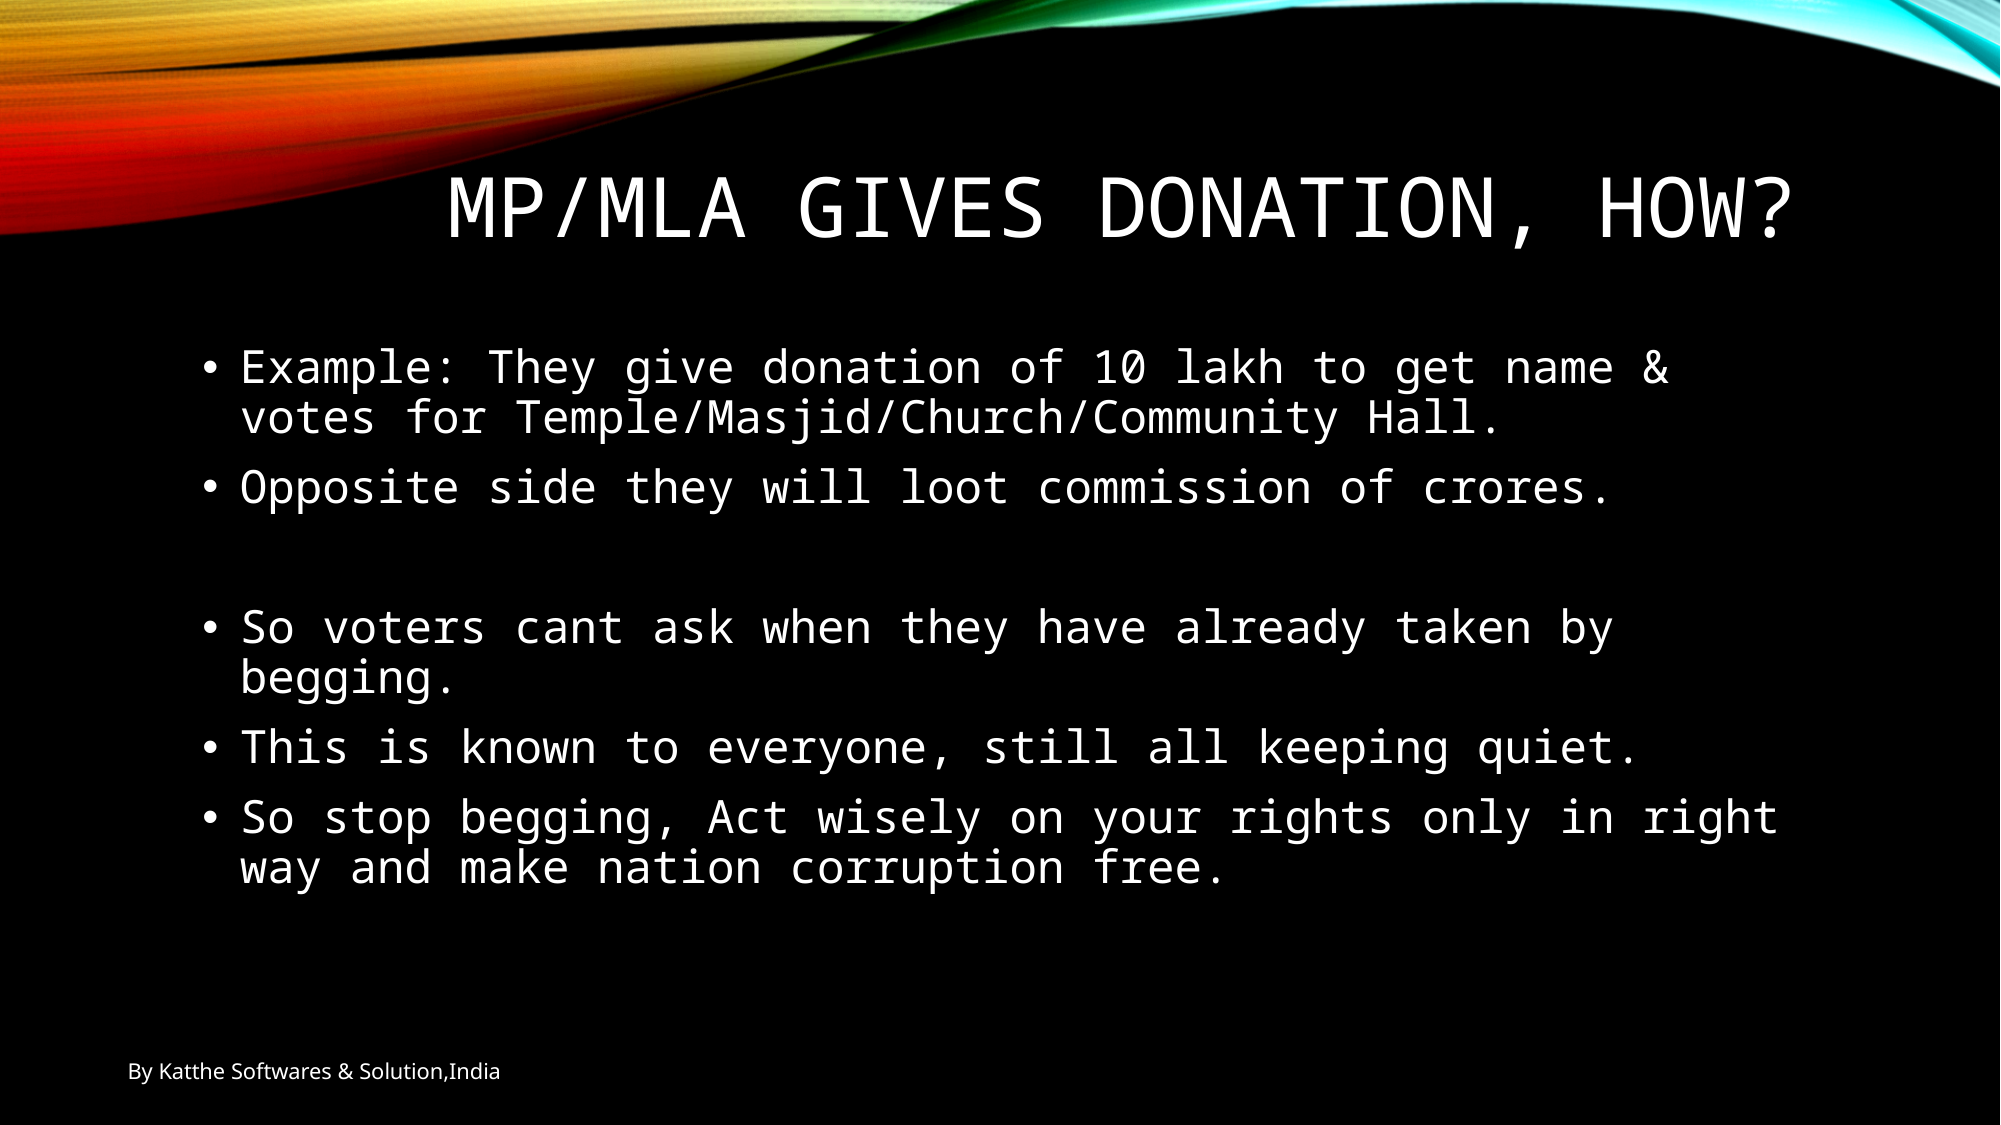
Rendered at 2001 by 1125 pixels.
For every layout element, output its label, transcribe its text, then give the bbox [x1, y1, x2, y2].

list Example: They give donation of 10 lakh to get name & votes for Temple/Masjid/Church/Community Hall. Opposite side they will loot commission of crores. So voters cant ask when they have already taken by begging. This is known to everyone, still all keeping quiet. So stop begging, Act wisely on your rights only in right way and make nation corruption free. [187, 336, 1813, 950]
picture [0, 0, 2000, 237]
footer By Katthe Softwares & Solution,India [112, 1042, 1388, 1103]
title MP/MLA gives Donation, How? [187, 99, 1813, 322]
